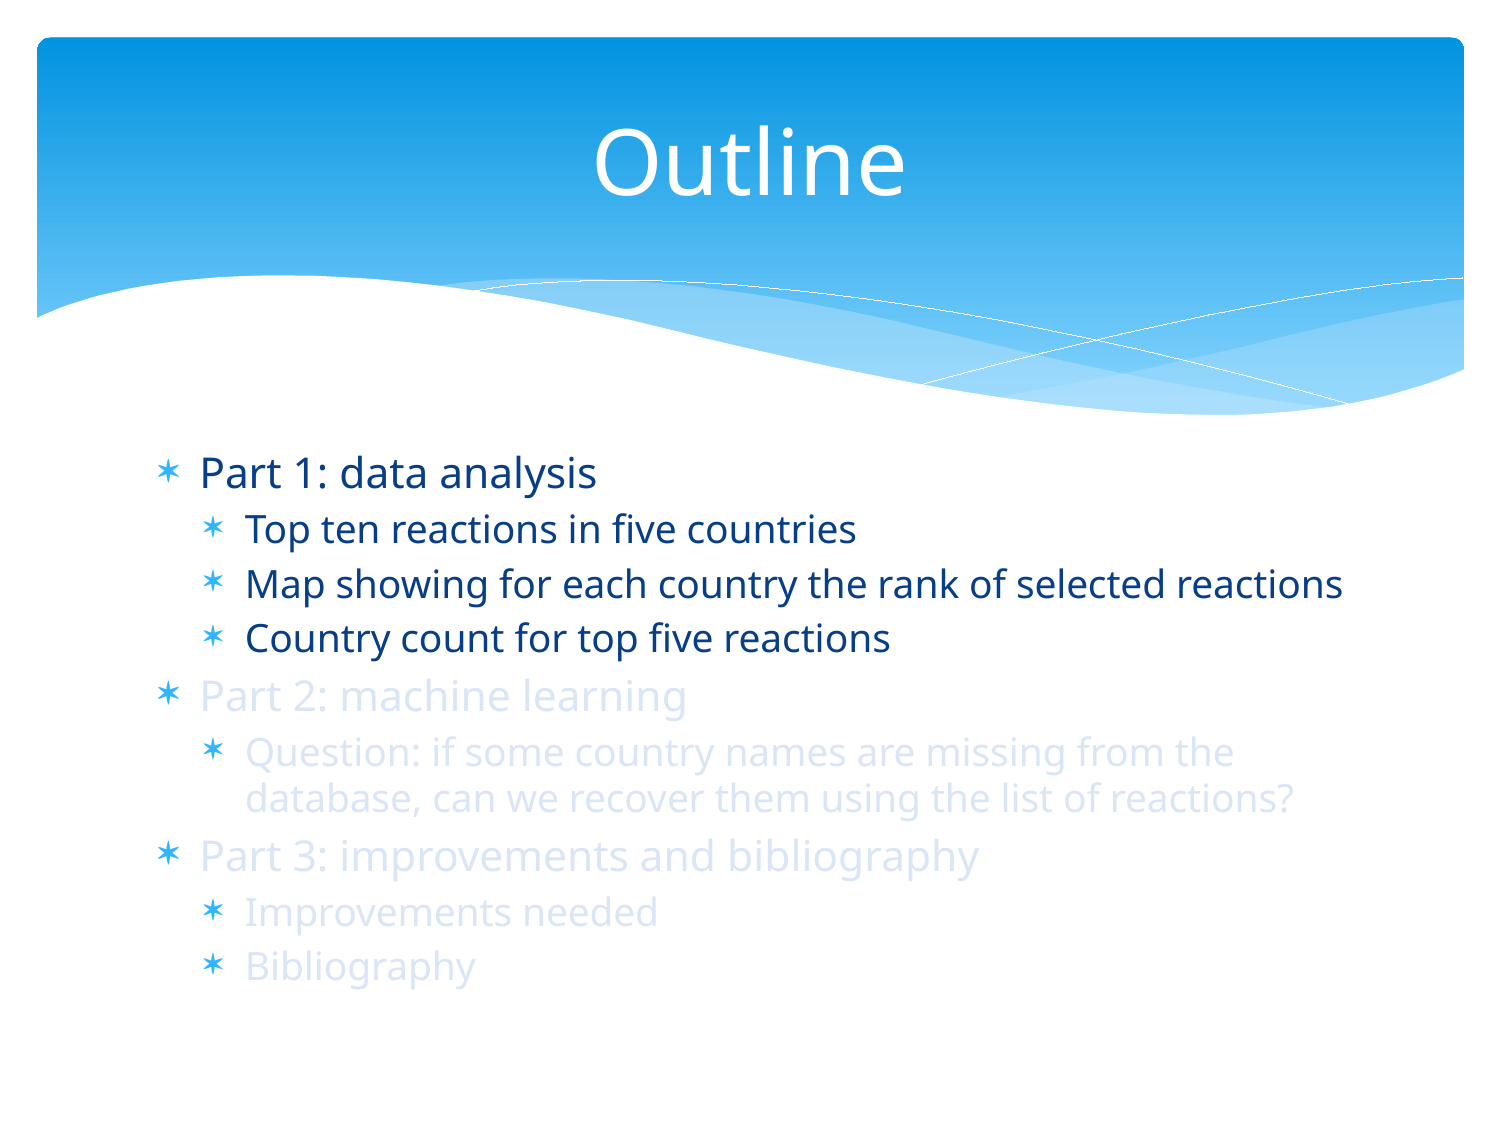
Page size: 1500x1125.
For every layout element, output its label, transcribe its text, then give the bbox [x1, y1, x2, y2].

title Outline [75, 55, 1425, 261]
list Part 1: data analysis Top ten reactions in five countries Map showing for each country the rank of selected reactions Country count for top five reactions Part 2: machine learning Question: if some country names are missing from the database, can we recover them using the list of reactions? Part 3: improvements and bibliography Improvements needed Bibliography [143, 438, 1359, 1005]
